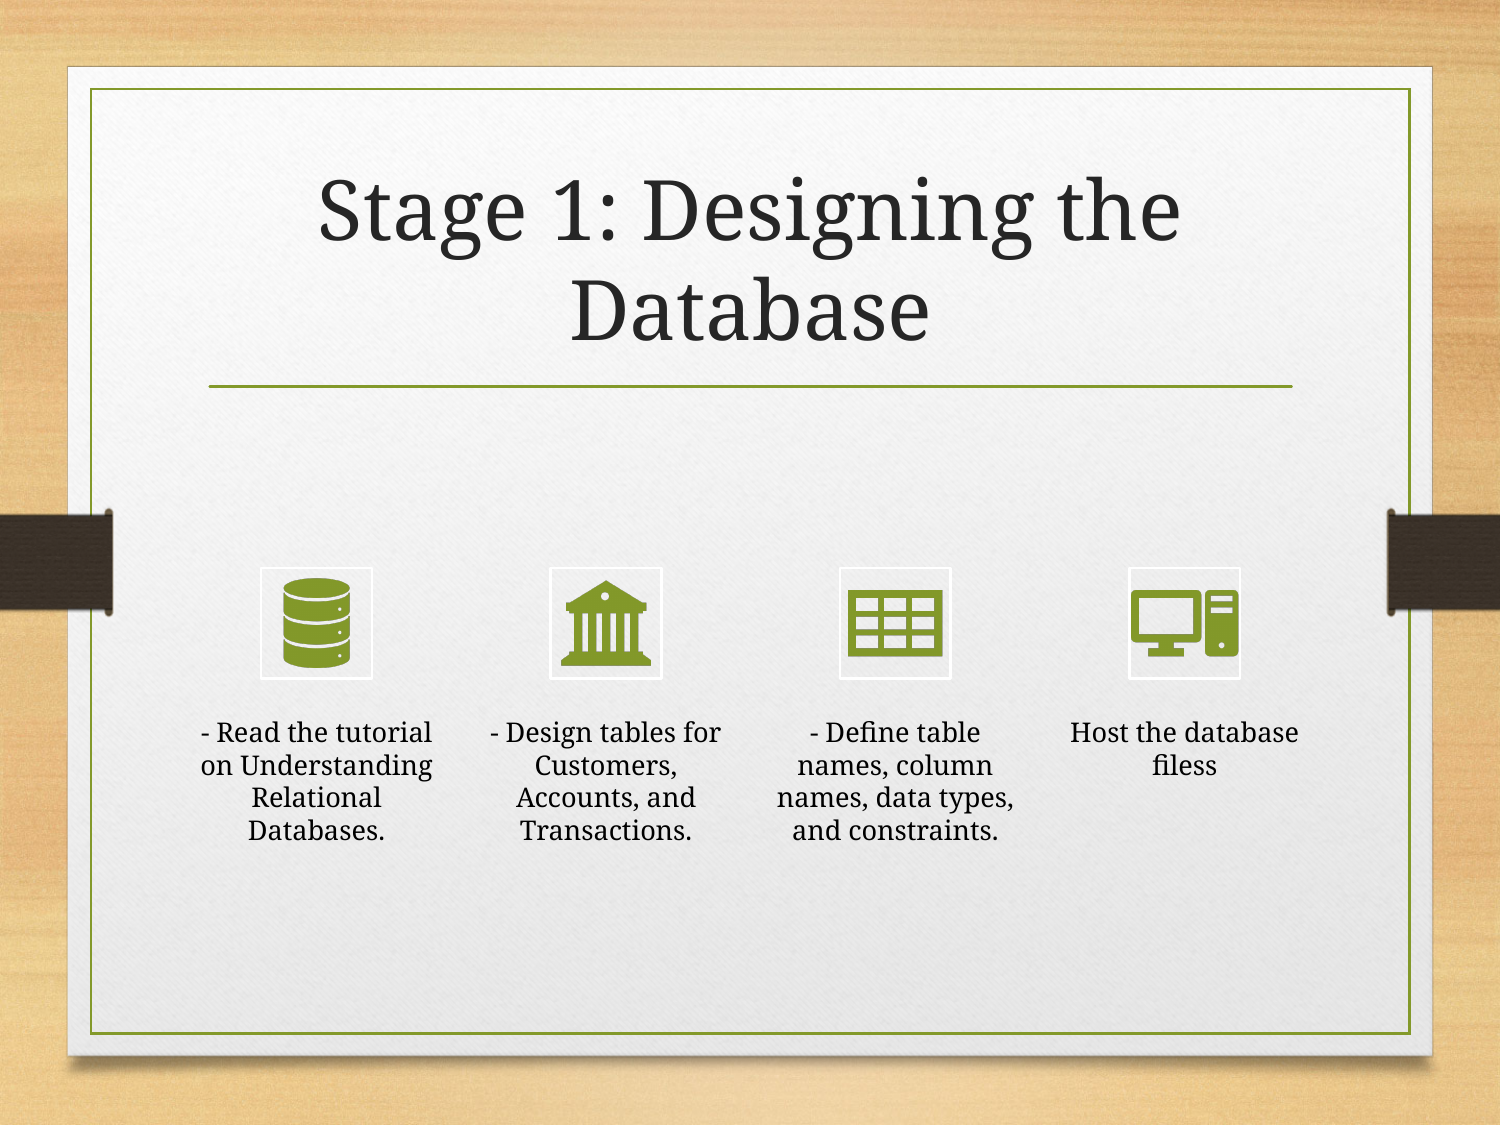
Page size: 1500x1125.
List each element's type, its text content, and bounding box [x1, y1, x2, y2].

title Stage 1: Designing the Database [193, 150, 1309, 365]
picture [0, 0, 1500, 1125]
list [192, 408, 1309, 974]
